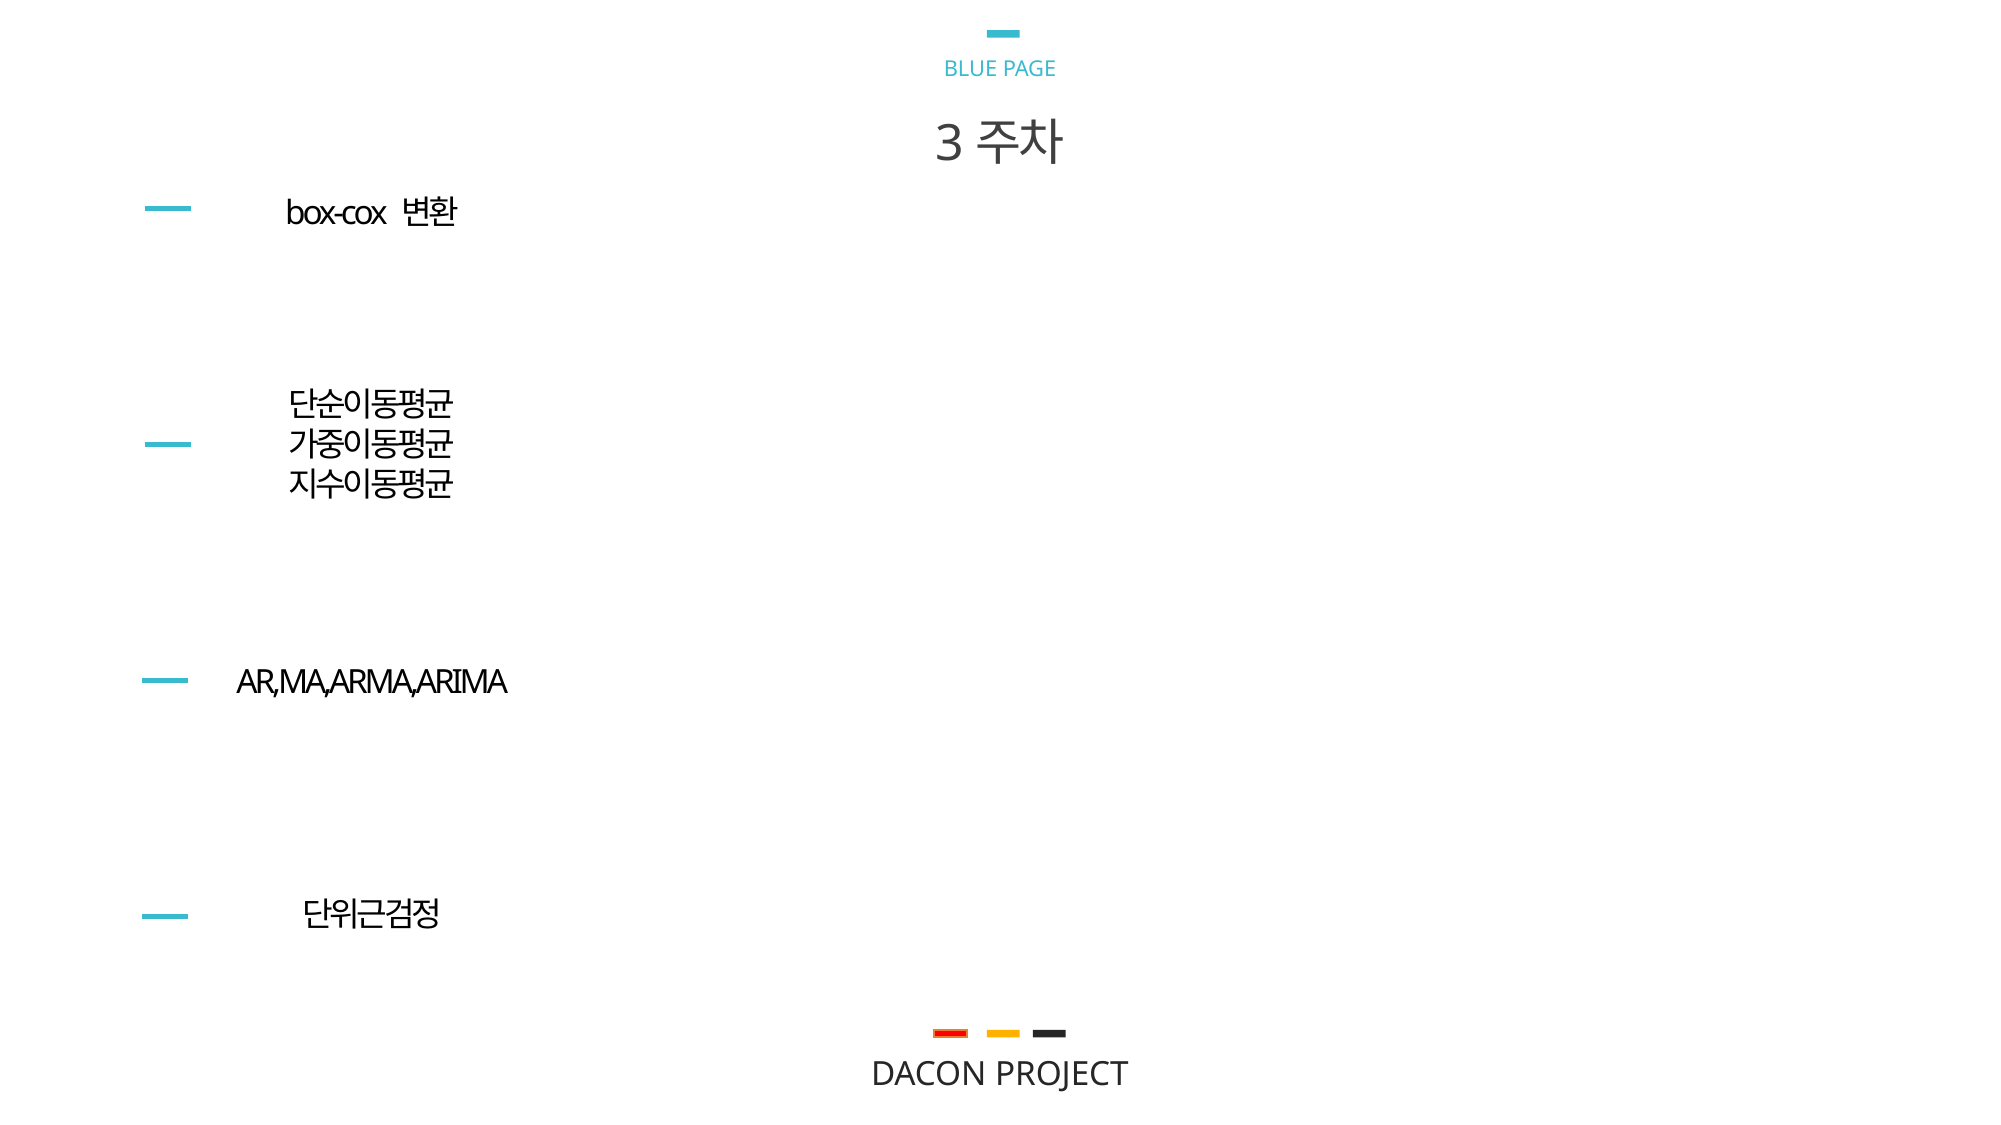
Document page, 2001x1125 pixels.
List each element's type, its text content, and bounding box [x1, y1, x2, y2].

text_box DACON PROJECT [856, 1044, 1144, 1100]
text_box [986, 29, 1021, 39]
text_box [986, 1029, 1021, 1038]
text_box [1032, 1029, 1067, 1038]
text_box box-cox 변환 [270, 184, 474, 239]
text_box AR,MA,ARMA,ARIMA [221, 652, 523, 708]
text_box [933, 1029, 968, 1038]
text_box 3주차 [920, 103, 1080, 178]
text_box 단위근검정 [287, 885, 458, 940]
text_box BLUE PAGE [928, 47, 1072, 89]
text_box 단순이동평균 가중이동평균 지수이동평균 [273, 376, 471, 511]
